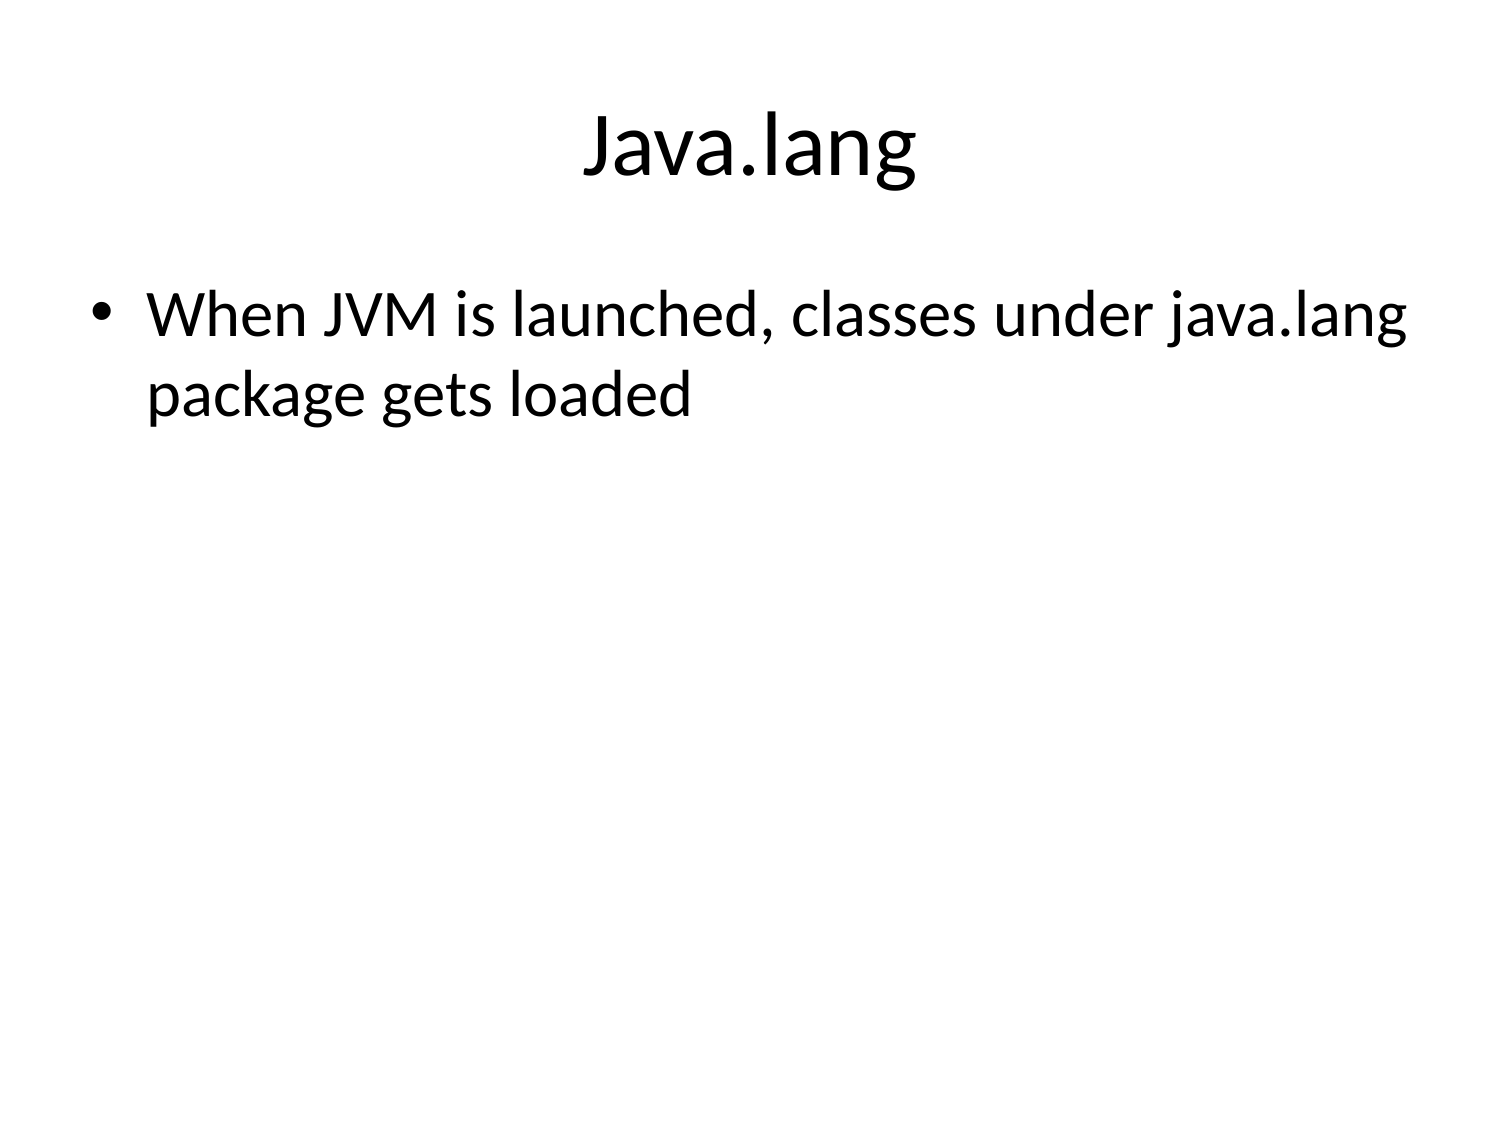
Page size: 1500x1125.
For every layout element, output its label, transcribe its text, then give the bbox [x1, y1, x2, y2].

title Java.lang [75, 45, 1425, 233]
list When JVM is launched, classes under java.lang package gets loaded [75, 262, 1425, 1005]
